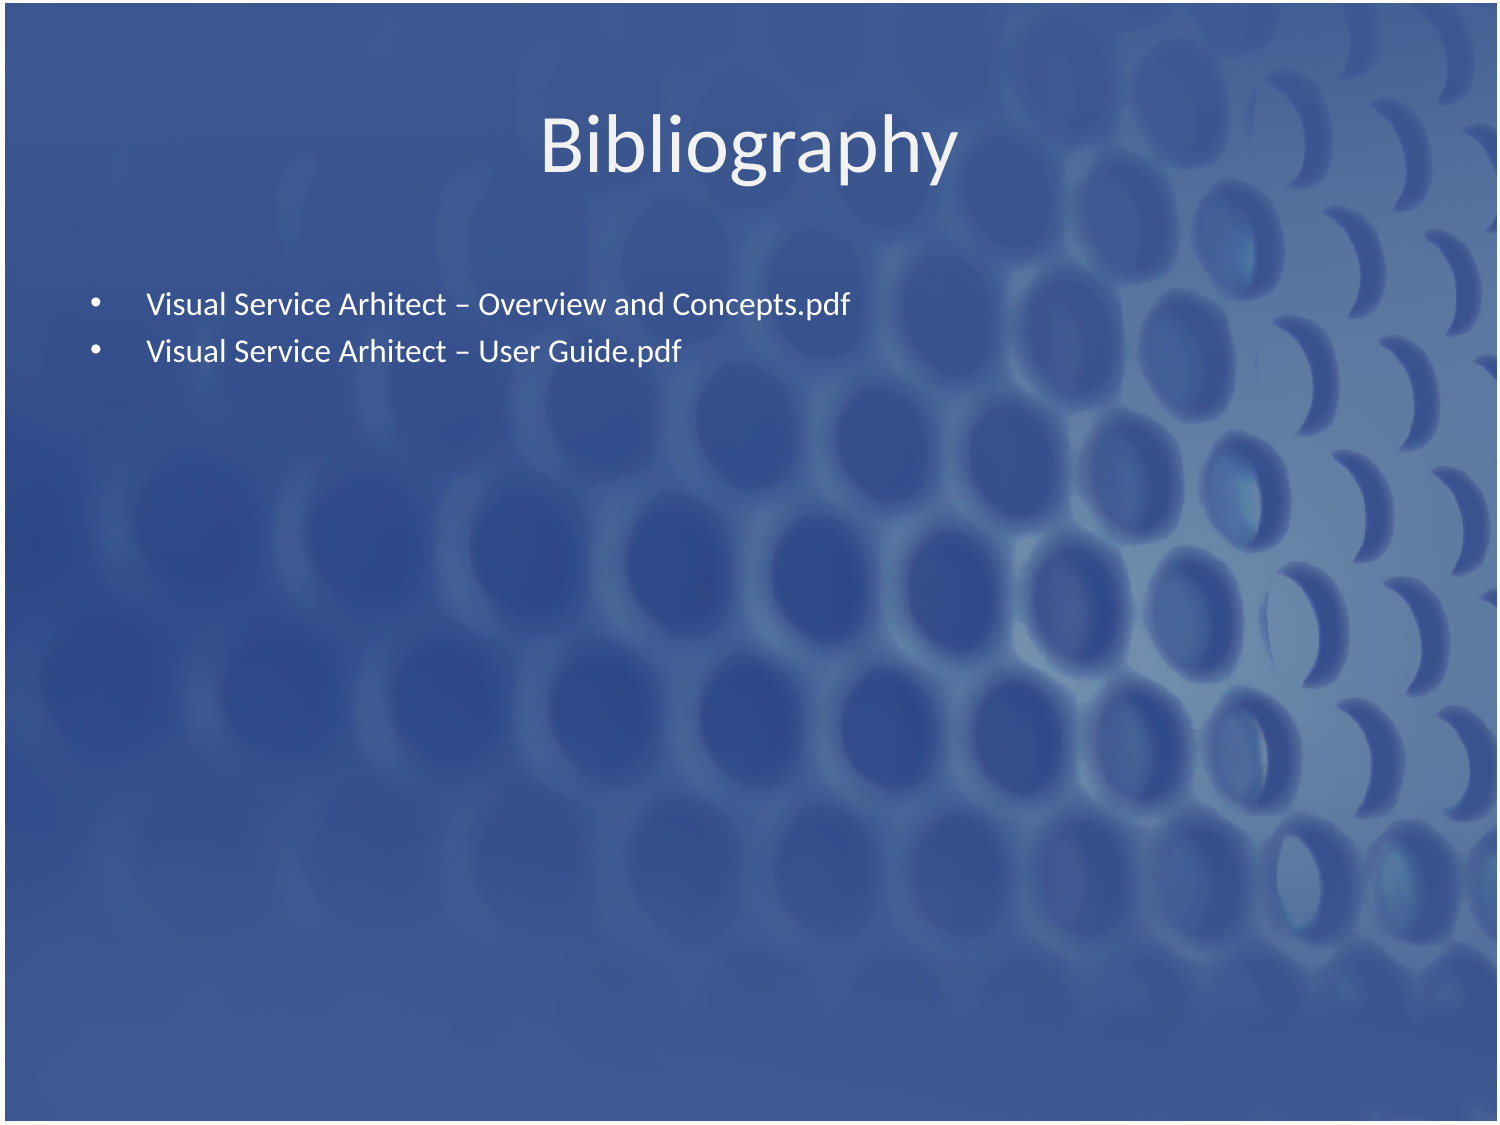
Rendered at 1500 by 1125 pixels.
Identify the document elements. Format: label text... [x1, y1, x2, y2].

picture [0, 0, 1500, 1125]
title Bibliography [74, 44, 1426, 233]
list Visual Service Arhitect – Overview and Concepts.pdf Visual Service Arhitect – User Guide.pdf [74, 274, 1463, 1076]
